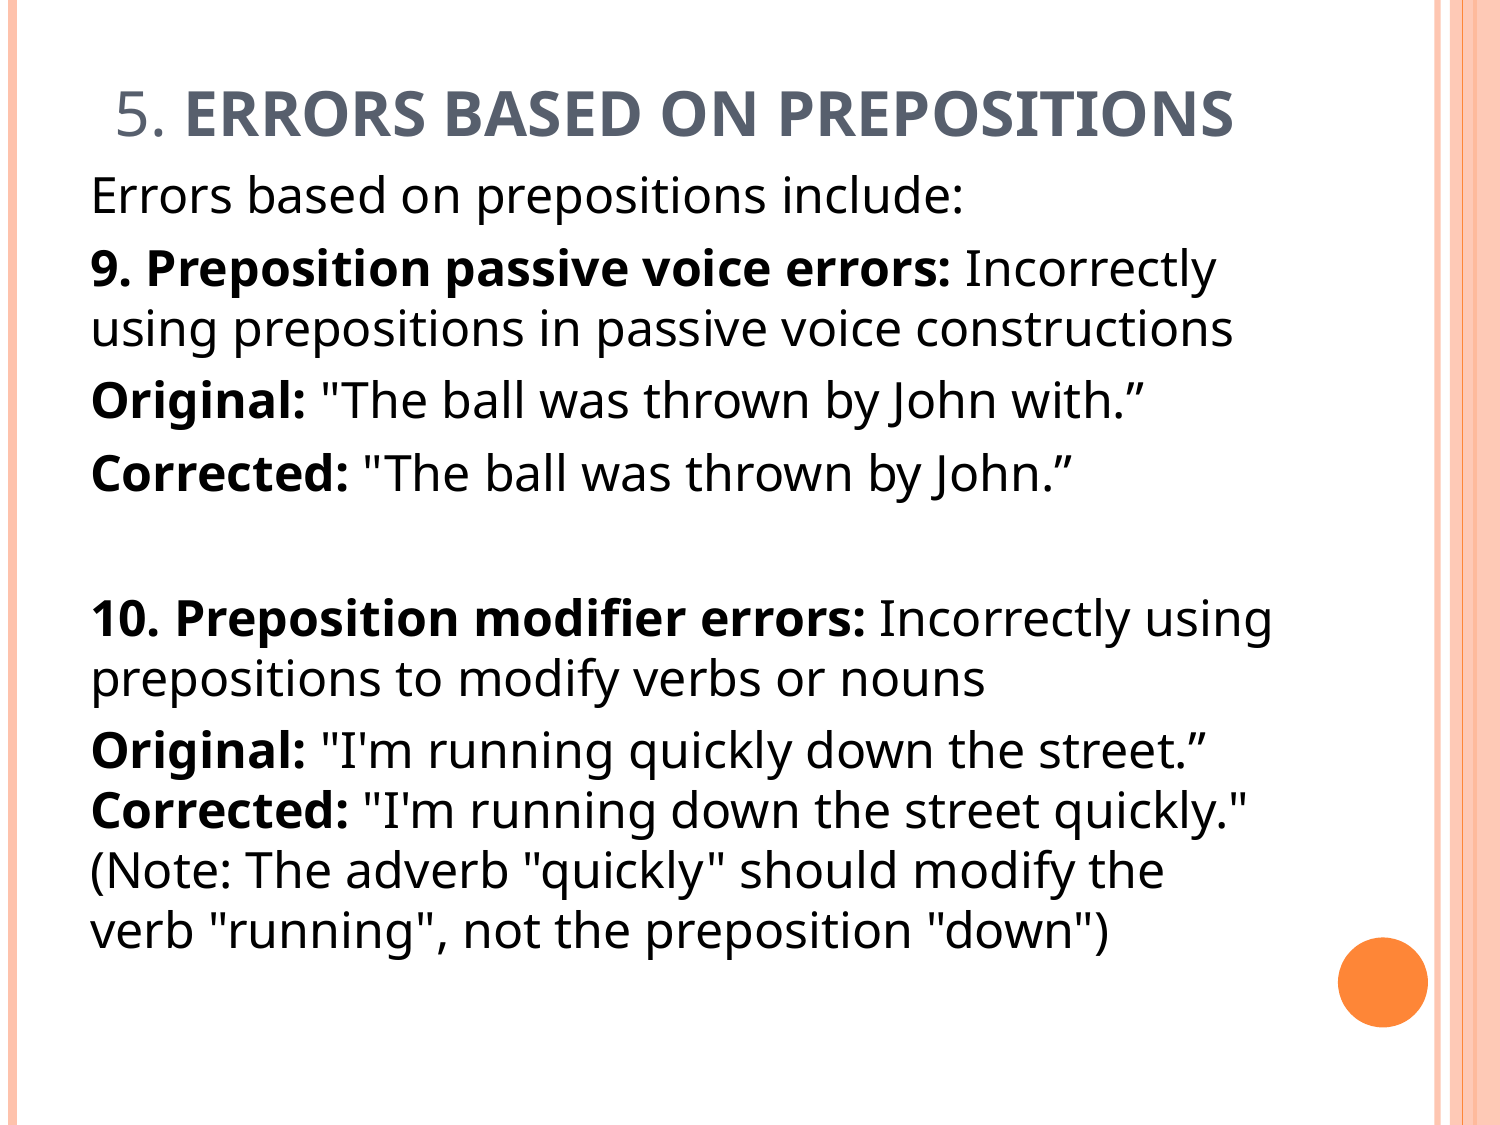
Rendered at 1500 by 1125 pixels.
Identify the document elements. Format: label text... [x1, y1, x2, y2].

title 5. Errors based on Prepositions [99, 61, 1325, 157]
list Errors based on prepositions include: 9. Preposition passive voice errors: Incorrectly using prepositions in passive voice constructions Original: "The ball was thrown by John with.” Corrected: "The ball was thrown by John.” 10. Preposition modifier errors: Incorrectly using prepositions to modify verbs or nouns Original: "I'm running quickly down the street.” Corrected: "I'm running down the street quickly." (Note: The adverb "quickly" should modify the verb "running", not the preposition "down") [75, 156, 1300, 1062]
